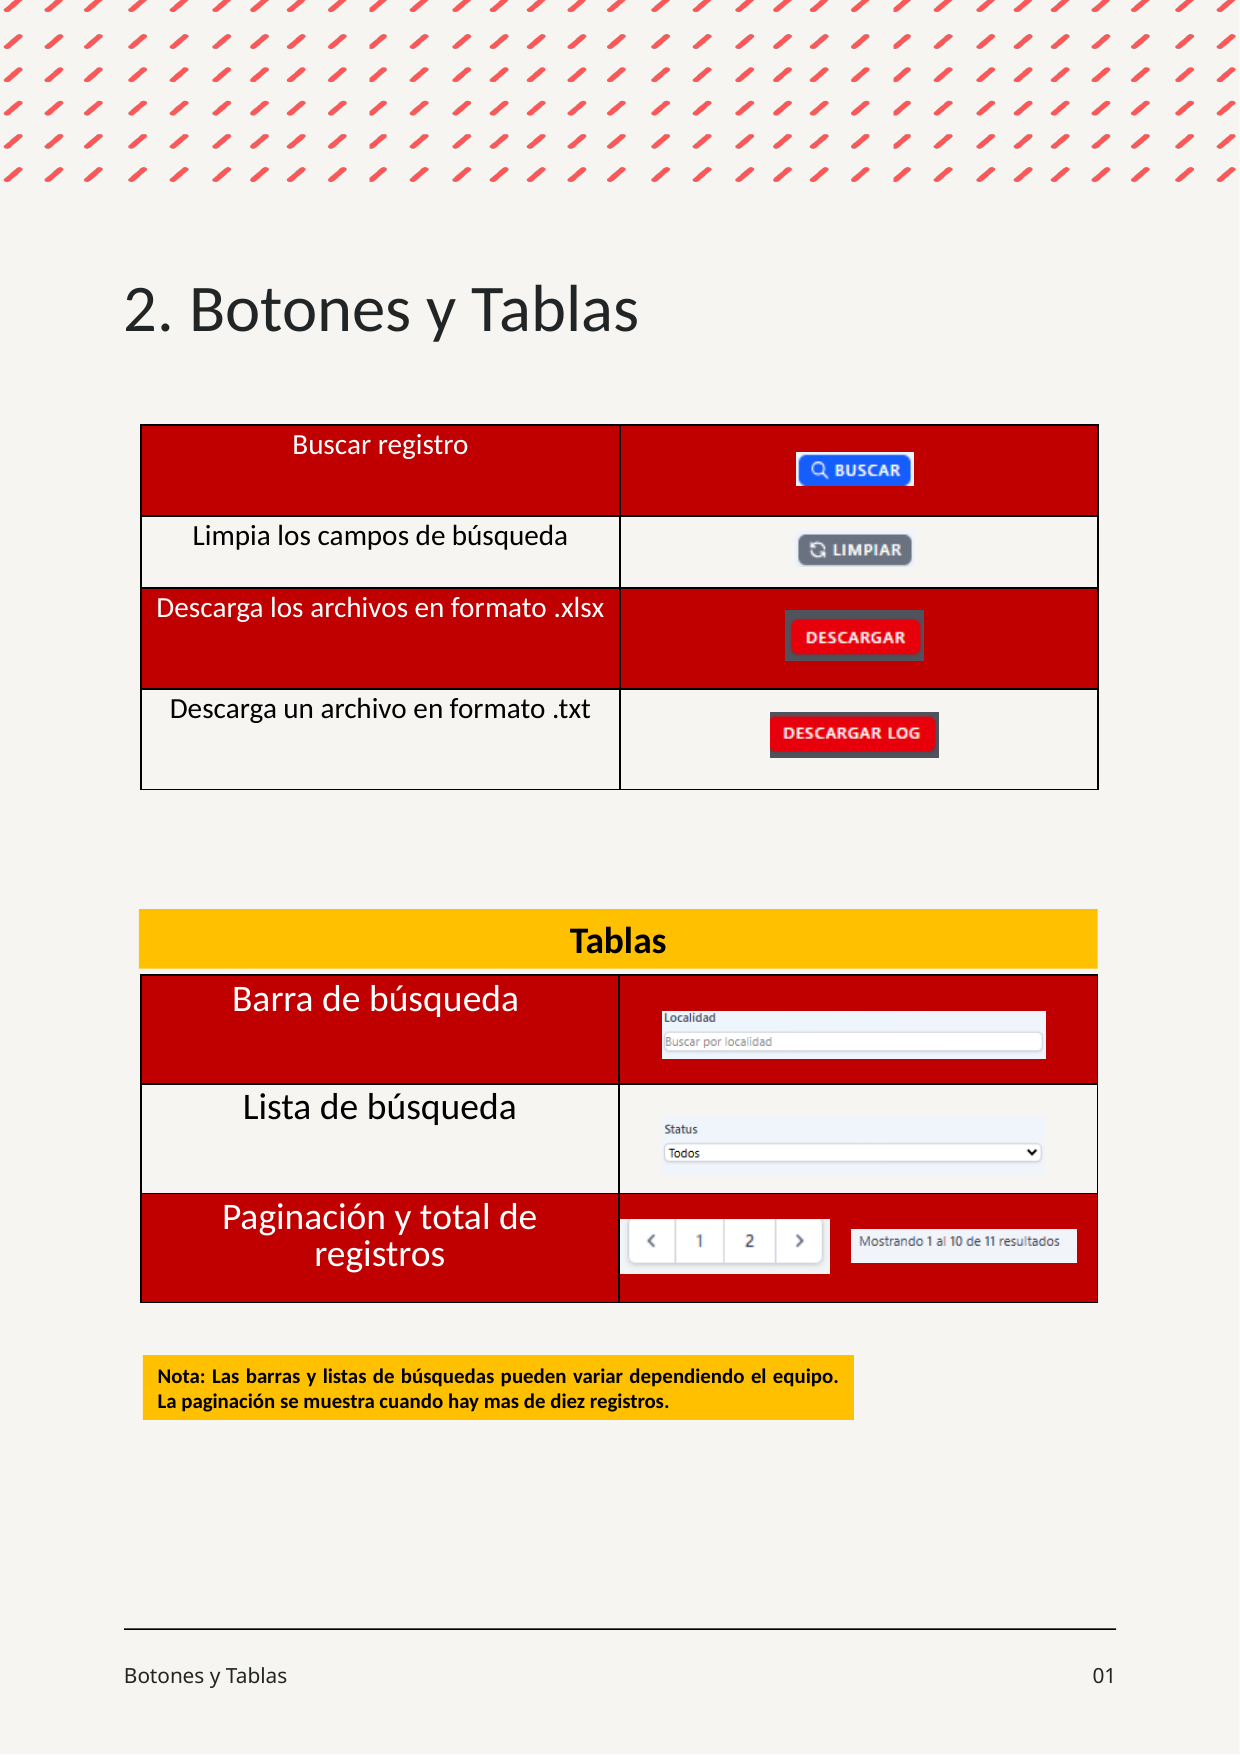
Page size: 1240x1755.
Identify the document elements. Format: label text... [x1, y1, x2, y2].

table_header [621, 426, 1097, 515]
picture [851, 1229, 1077, 1264]
table_cell Descarga un archivo en formato .txt [142, 690, 619, 789]
table_header Barra de búsqueda [142, 976, 618, 1083]
text_box [369, 0, 870, 182]
table_cell [621, 517, 1097, 587]
text_box 2. Botones y Tablas [123, 234, 1117, 345]
text_box 01 [830, 1654, 1117, 1688]
picture [795, 452, 914, 486]
table_cell [620, 1085, 1097, 1193]
table_header Buscar registro [142, 426, 619, 515]
text_box Nota: Las barras y listas de búsquedas pueden variar dependiendo el equipo. La paginación se muestra cuando hay mas de diez registros. [142, 1355, 854, 1420]
text_box Botones y Tablas [123, 1654, 410, 1688]
picture [769, 711, 940, 758]
picture [620, 1218, 830, 1274]
text_box [0, 0, 347, 182]
table_cell [621, 690, 1097, 789]
text_box [893, 0, 1240, 182]
table_cell [620, 1194, 1097, 1302]
table_cell Paginación y total de registros [142, 1194, 618, 1302]
table_cell Lista de búsqueda [142, 1085, 618, 1193]
table_cell [621, 589, 1097, 688]
table_cell Limpia los campos de búsqueda [142, 517, 619, 587]
text_box Tablas [138, 909, 1098, 969]
table_cell Descarga los archivos en formato .xlsx [142, 589, 619, 688]
picture [662, 1115, 1047, 1176]
picture [785, 610, 924, 662]
picture [662, 1010, 1047, 1059]
picture [794, 530, 915, 567]
table_header [620, 976, 1097, 1083]
